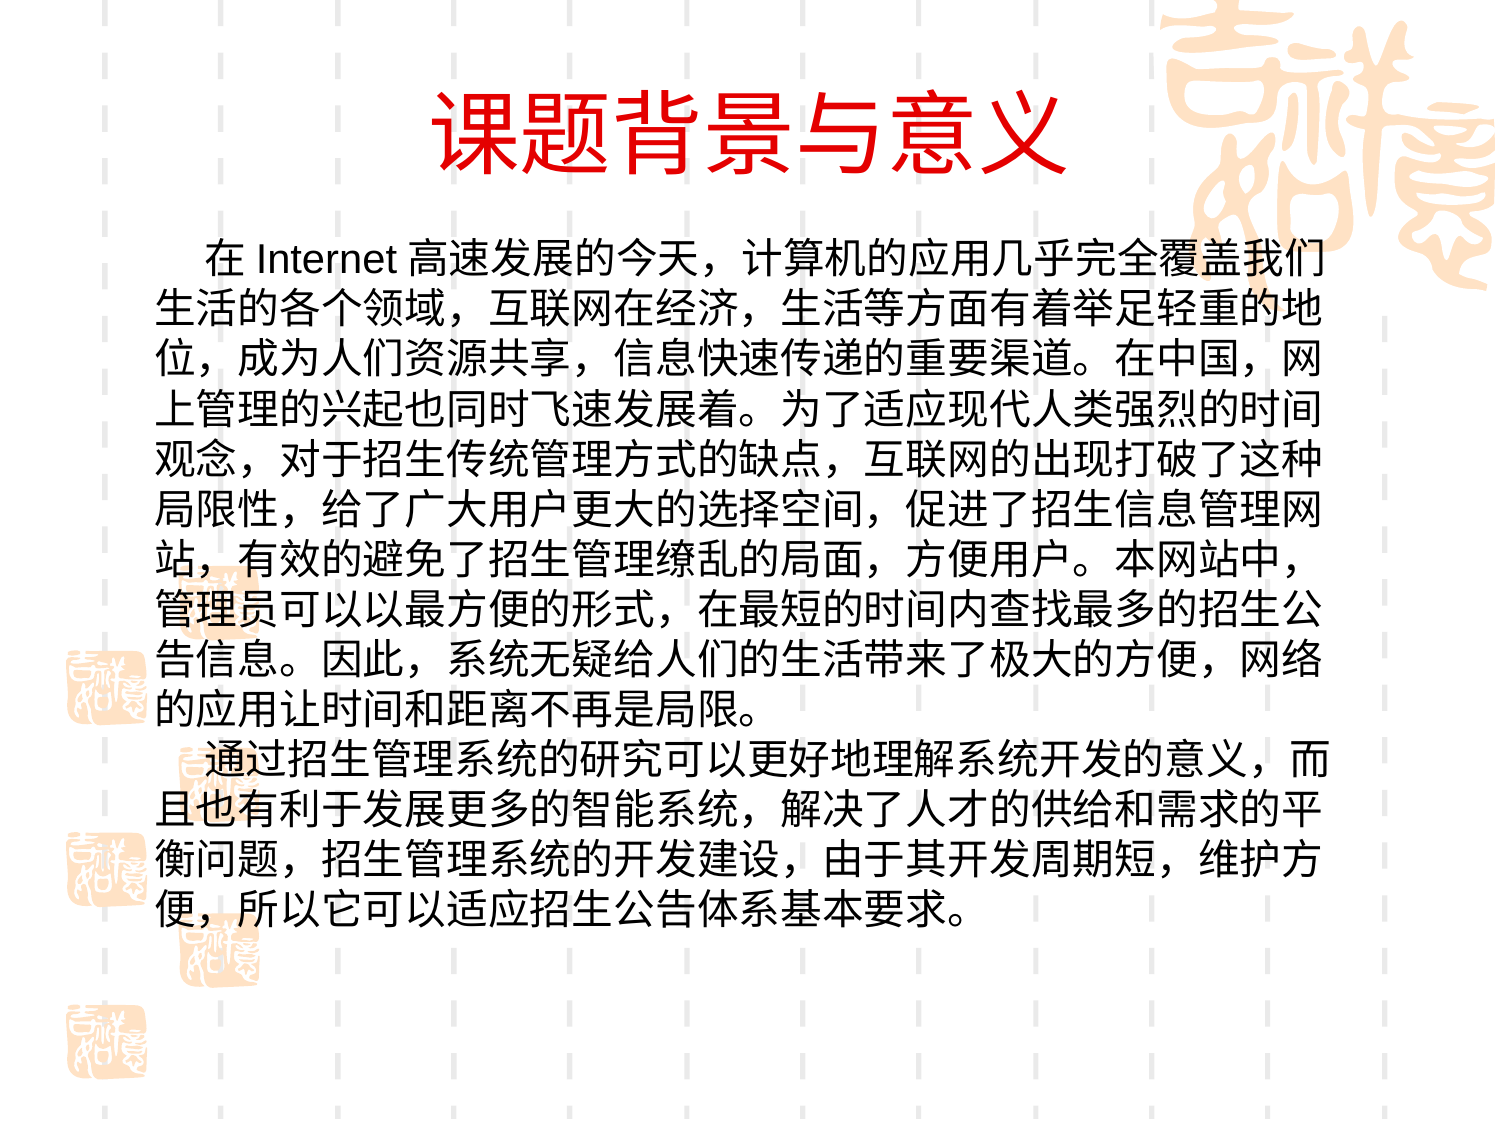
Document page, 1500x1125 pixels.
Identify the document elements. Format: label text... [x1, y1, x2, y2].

text_box 在Internet高速发展的今天，计算机的应用几乎完全覆盖我们生活的各个领域，互联网在经济，生活等方面有着举足轻重的地位，成为人们资源共享，信息快速传递的重要渠道。在中国，网上管理的兴起也同时飞速发展着。为了适应现代人类强烈的时间观念，对于招生传统管理方式的缺点，互联网的出现打破了这种局限性，给了广大用户更大的选择空间，促进了招生信息管理网站，有效的避免了招生管理缭乱的局面，方便用户。本网站中，管理员可以以最方便的形式，在最短的时间内查找最多的招生公告信息。因此，系统无疑给人们的生活带来了极大的方便，网络的应用让时间和距离不再是局限。 通过招生管理系统的研究可以更好地理解系统开发的意义，而且也有利于发展更多的智能系统，解决了人才的供给和需求的平衡问题，招生管理系统的开发建设，由于其开发周期短，维护方便，所以它可以适应招生公告体系基本要求。 [139, 224, 1380, 940]
title 课题背景与意义 [48, 37, 1451, 226]
